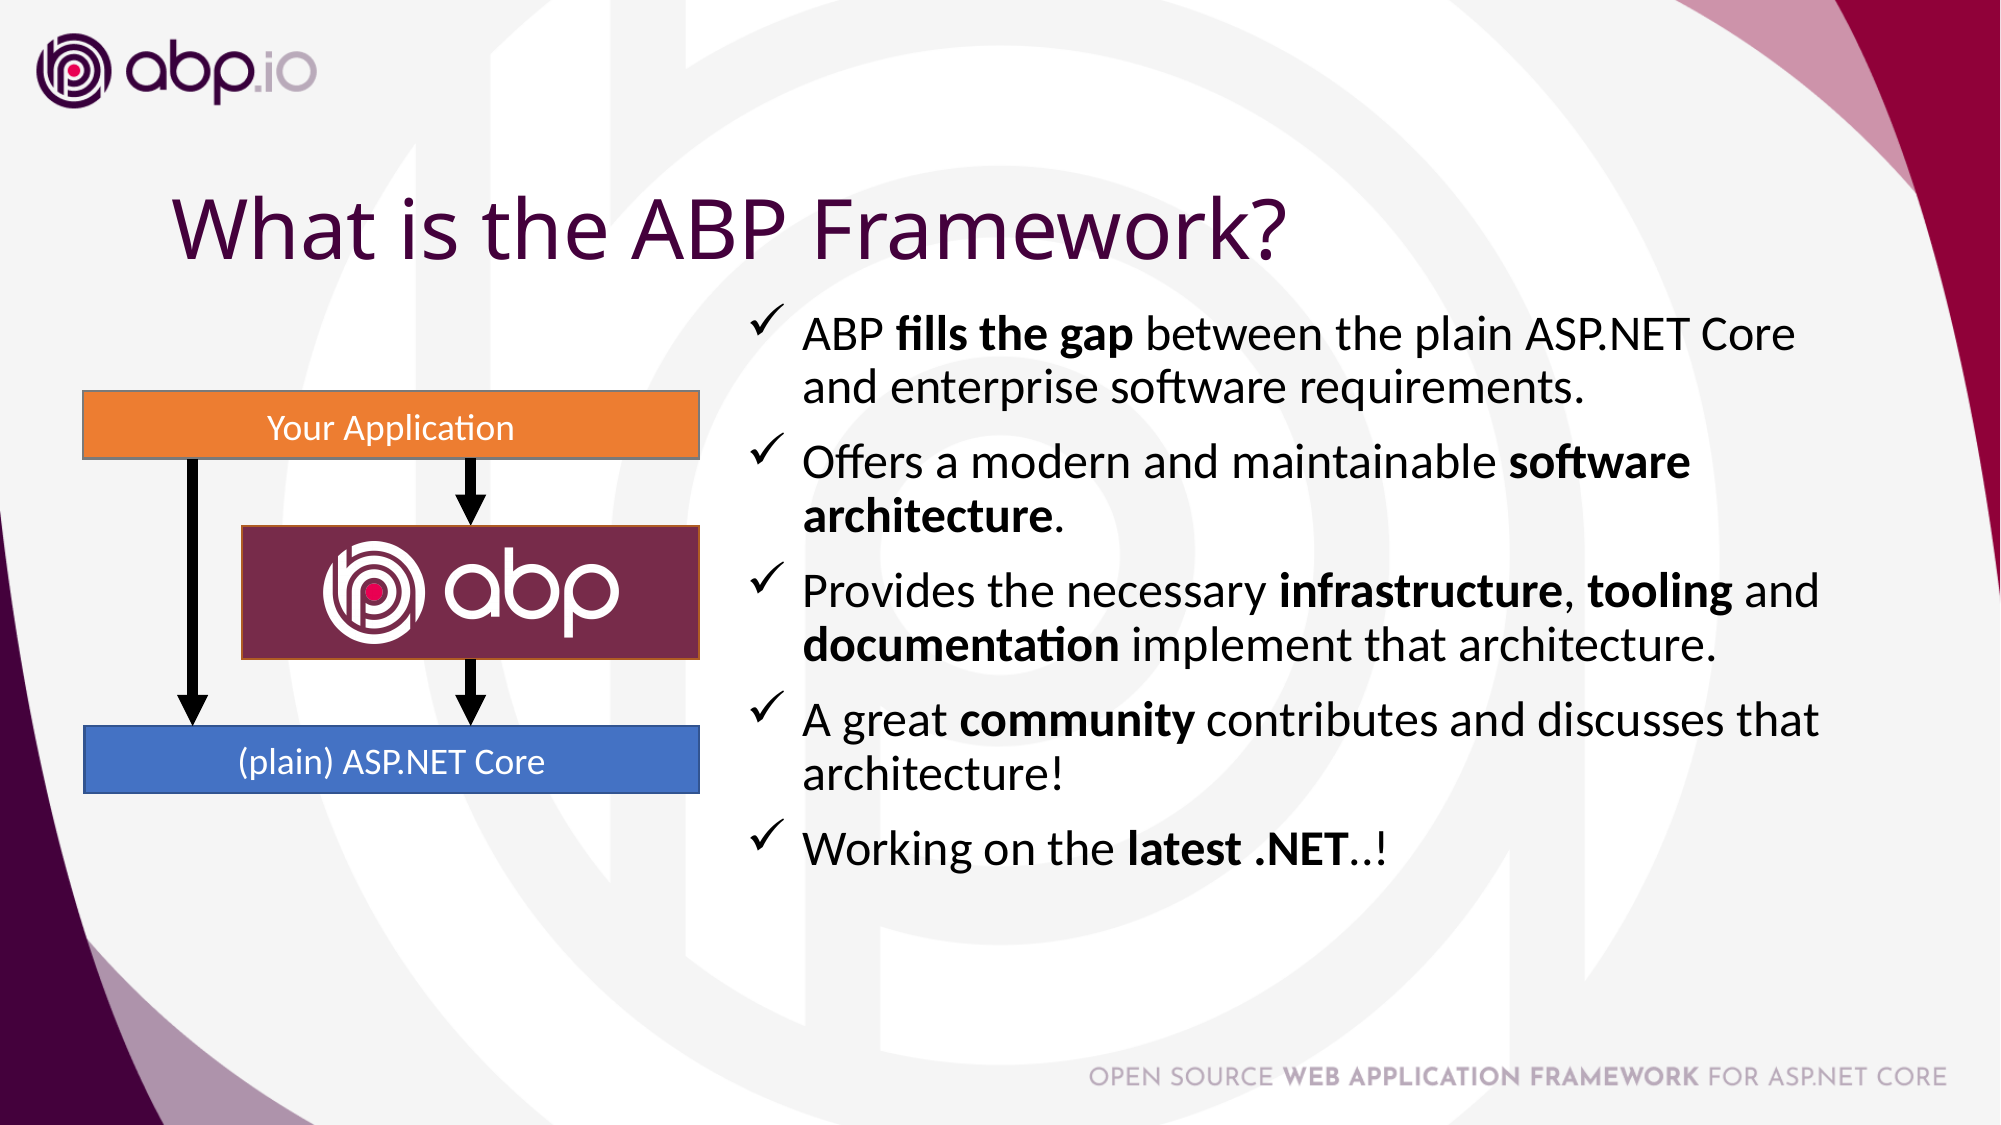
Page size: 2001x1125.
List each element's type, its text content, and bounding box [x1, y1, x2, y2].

text_box Your Application [82, 390, 700, 460]
text_box (plain) ASP.NET Core [83, 725, 700, 794]
text_box [241, 525, 700, 660]
text_box ABP fills the gap between the plain ASP.NET Core and enterprise software requirements. Offers a modern and maintainable software architecture. Provides the necessary infrastructure, tooling and documentation implement that architecture. A great community contributes and discusses that architecture! Working on the latest .NET..! [731, 299, 1863, 1054]
title What is the ABP Framework? [156, 145, 1844, 321]
picture [0, 0, 2001, 1125]
